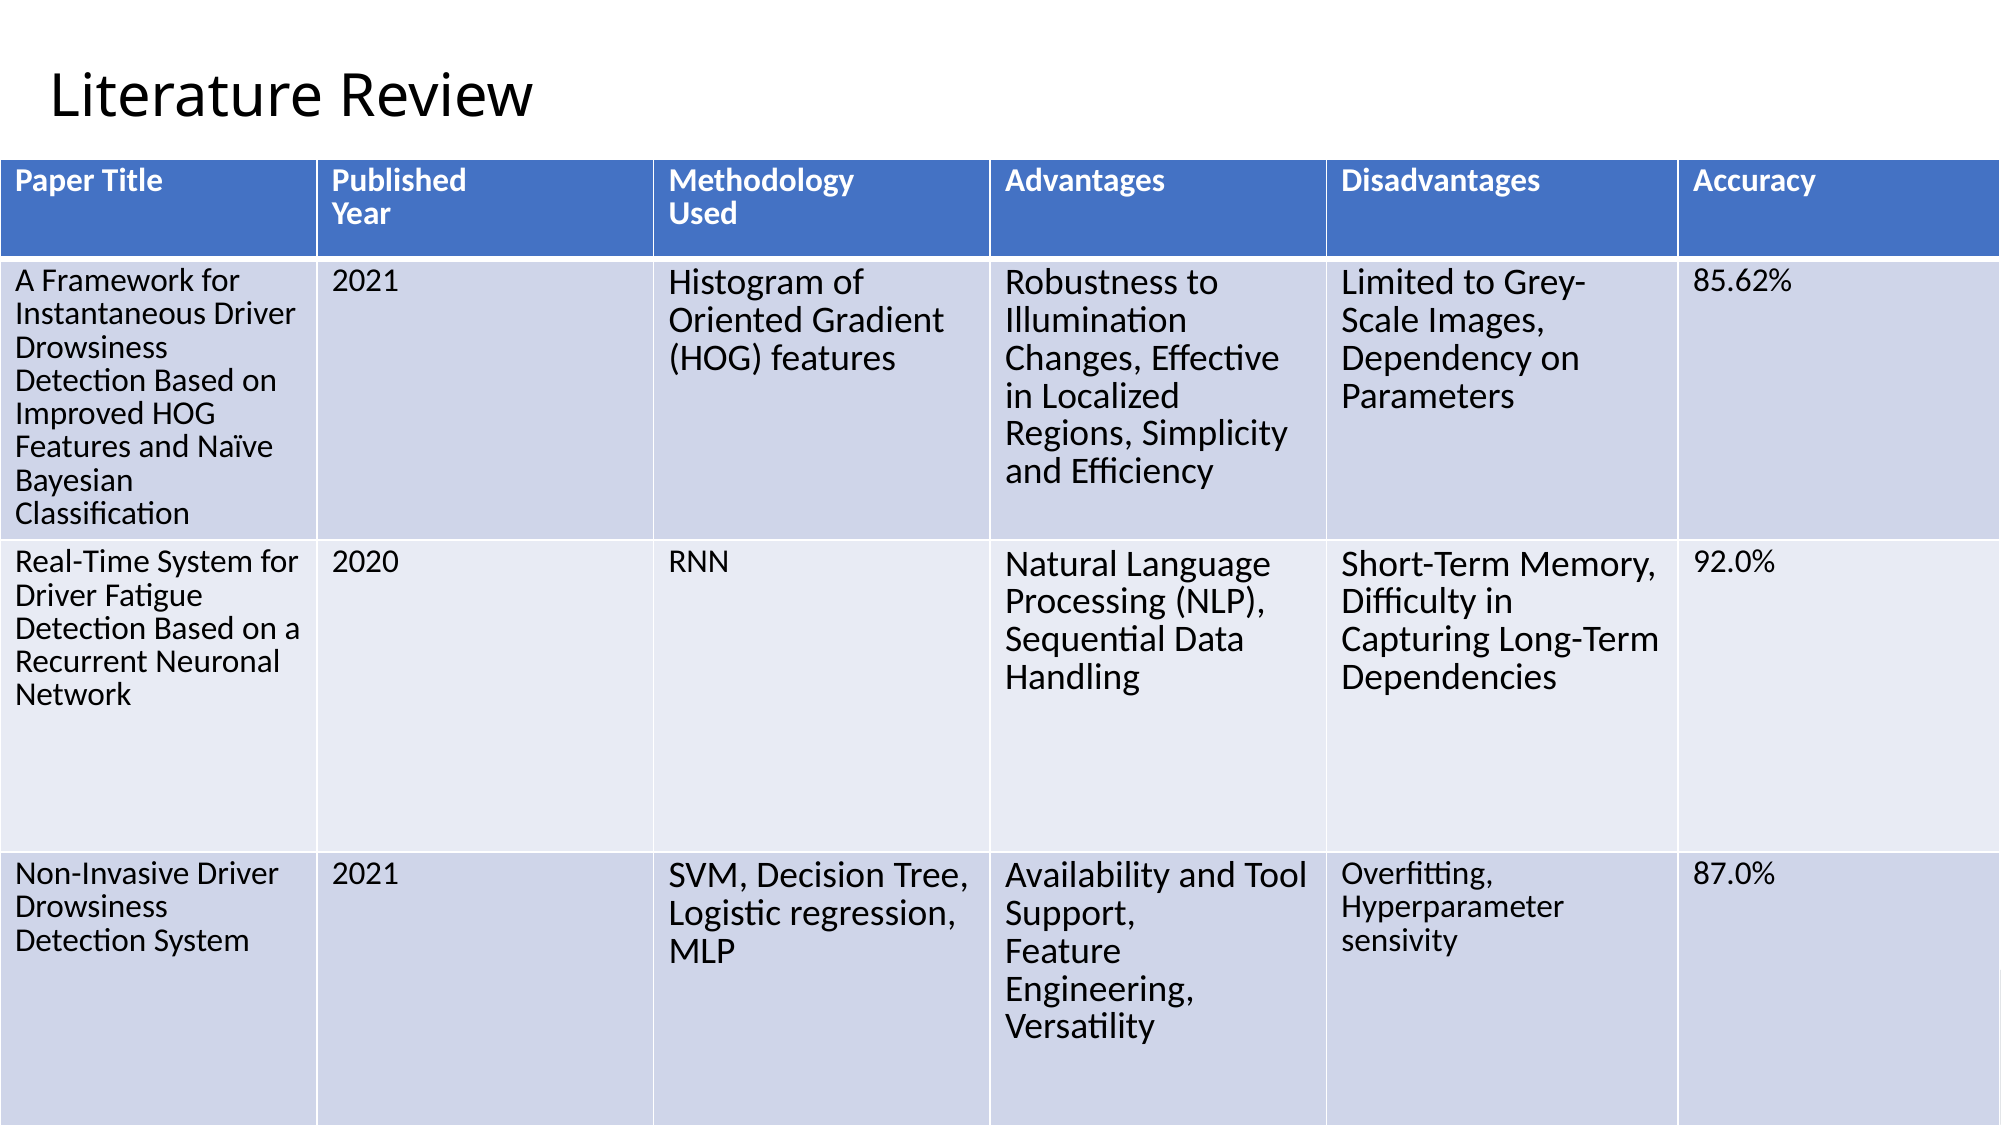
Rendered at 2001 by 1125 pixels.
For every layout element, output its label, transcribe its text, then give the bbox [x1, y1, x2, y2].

table_cell Histogram of Oriented Gradient (HOG) features [654, 262, 989, 539]
table_cell RNN [654, 541, 989, 851]
table_cell Real-Time System for Driver Fatigue Detection Based on a Recurrent Neuronal Network [1, 541, 316, 851]
table_header Published Year [318, 160, 653, 256]
table_cell Limited to Grey-Scale Images, Dependency on Parameters [1327, 262, 1677, 539]
table_cell 87.0% [1679, 853, 1999, 1125]
table_cell Overfitting, Hyperparameter sensivity [1327, 853, 1677, 1125]
table_cell 2021 [318, 262, 653, 539]
table_cell Availability and Tool Support, Feature Engineering, Versatility [991, 853, 1326, 1125]
table_header Methodology Used [654, 160, 989, 256]
table_header Paper Title [1, 160, 316, 256]
table_cell Short-Term Memory, Difficulty in Capturing Long-Term Dependencies [1327, 541, 1677, 851]
table_cell Natural Language Processing (NLP), Sequential Data Handling [991, 541, 1326, 851]
table_header Accuracy [1679, 160, 1999, 256]
table_cell SVM, Decision Tree, Logistic regression, MLP [654, 853, 989, 1125]
table_cell Non-Invasive Driver Drowsiness Detection System [1, 853, 316, 1125]
table_header Disadvantages [1327, 160, 1677, 256]
table_cell 2020 [318, 541, 653, 851]
table_header Advantages [991, 160, 1326, 256]
picture [0, 0, 2001, 1125]
table_cell A Framework for Instantaneous Driver Drowsiness Detection Based on Improved HOG Features and Naïve Bayesian Classification [1, 262, 316, 539]
table_cell 2021 [318, 853, 653, 1125]
table_cell 92.0% [1679, 541, 1999, 851]
table_cell Robustness to Illumination Changes, Effective in Localized Regions, Simplicity and Efficiency [991, 262, 1326, 539]
table_cell 85.62% [1679, 262, 1999, 539]
title Literature Review [34, 56, 2000, 137]
